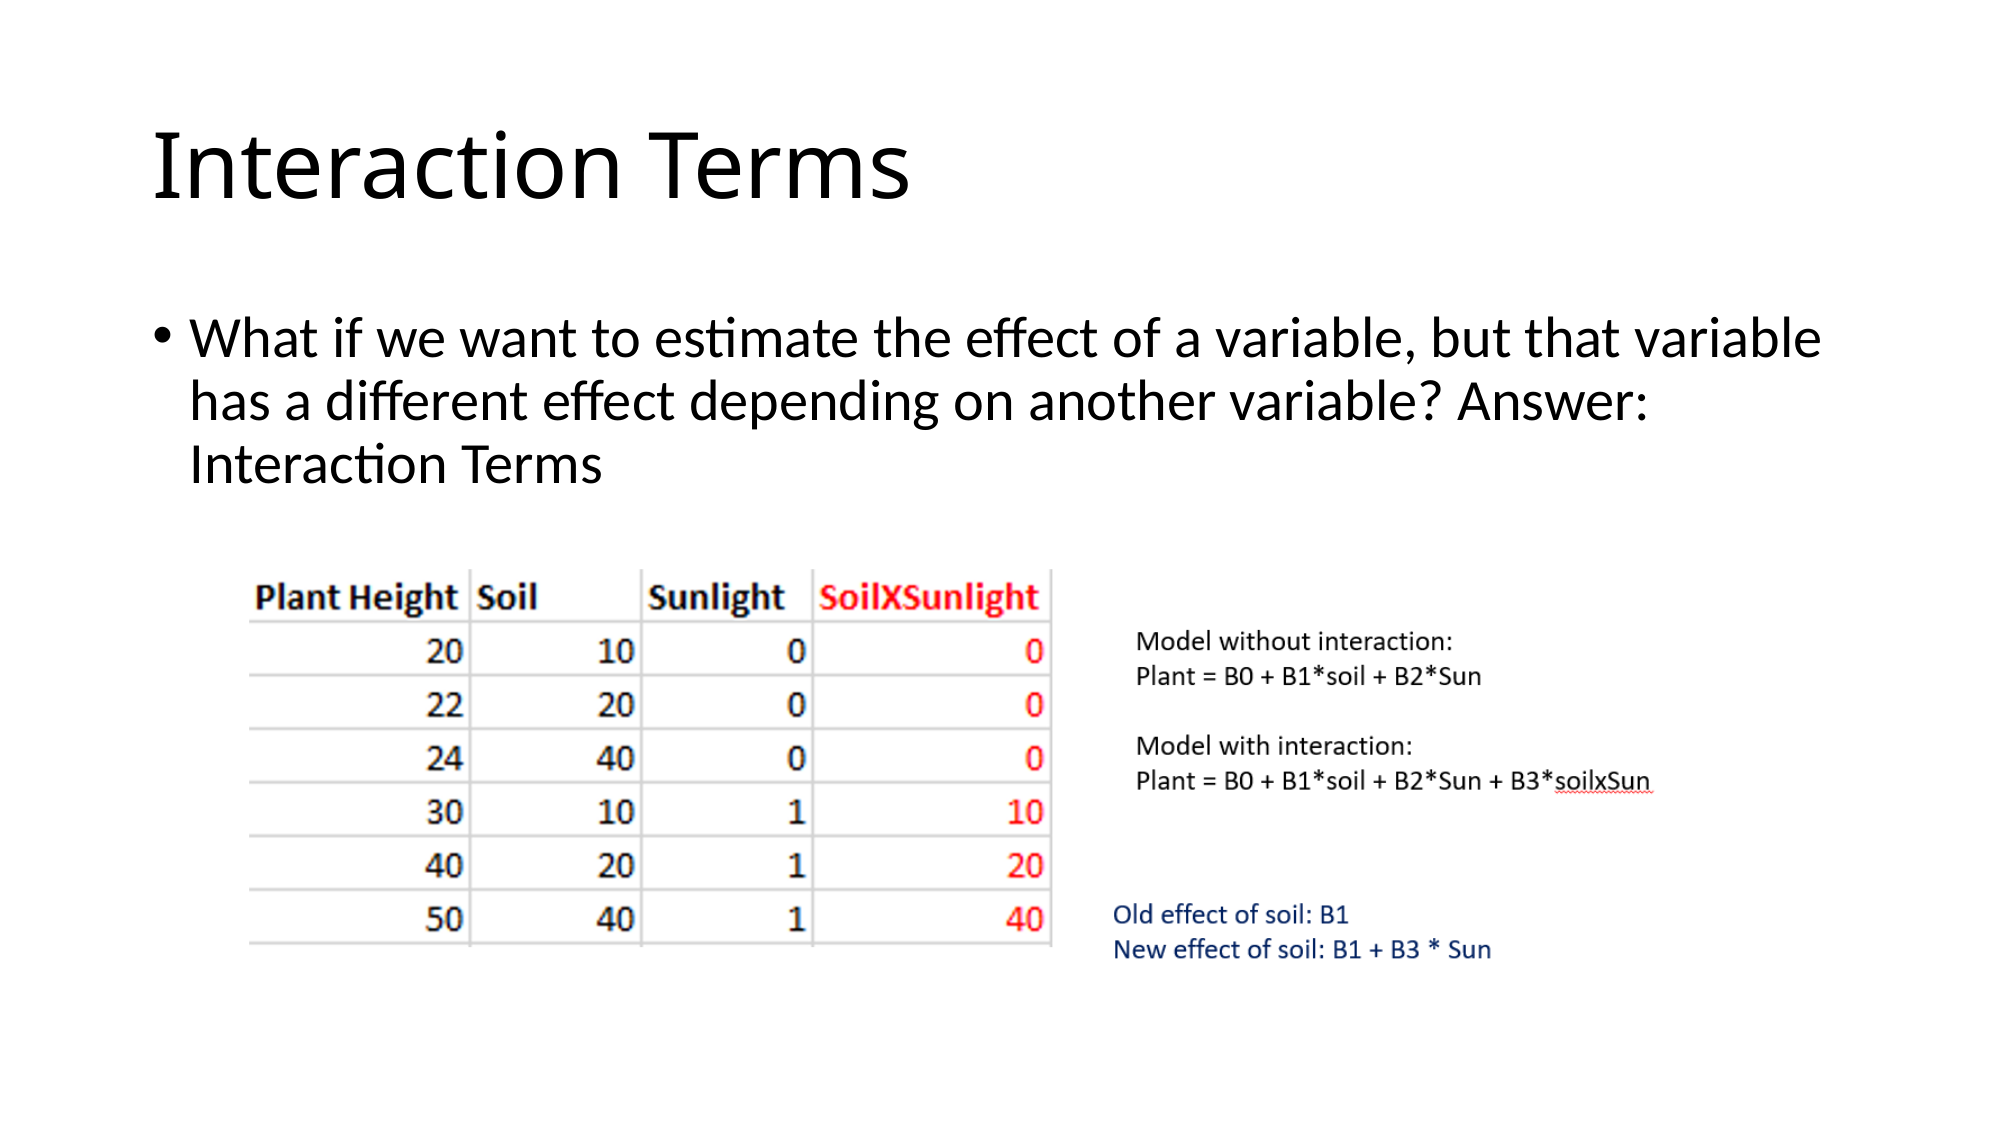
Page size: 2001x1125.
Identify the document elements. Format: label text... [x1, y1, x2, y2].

title Interaction Terms [137, 59, 1863, 278]
picture [211, 495, 1695, 1108]
list What if we want to estimate the effect of a variable, but that variable has a different effect depending on another variable? Answer: Interaction Terms [137, 299, 1863, 1014]
